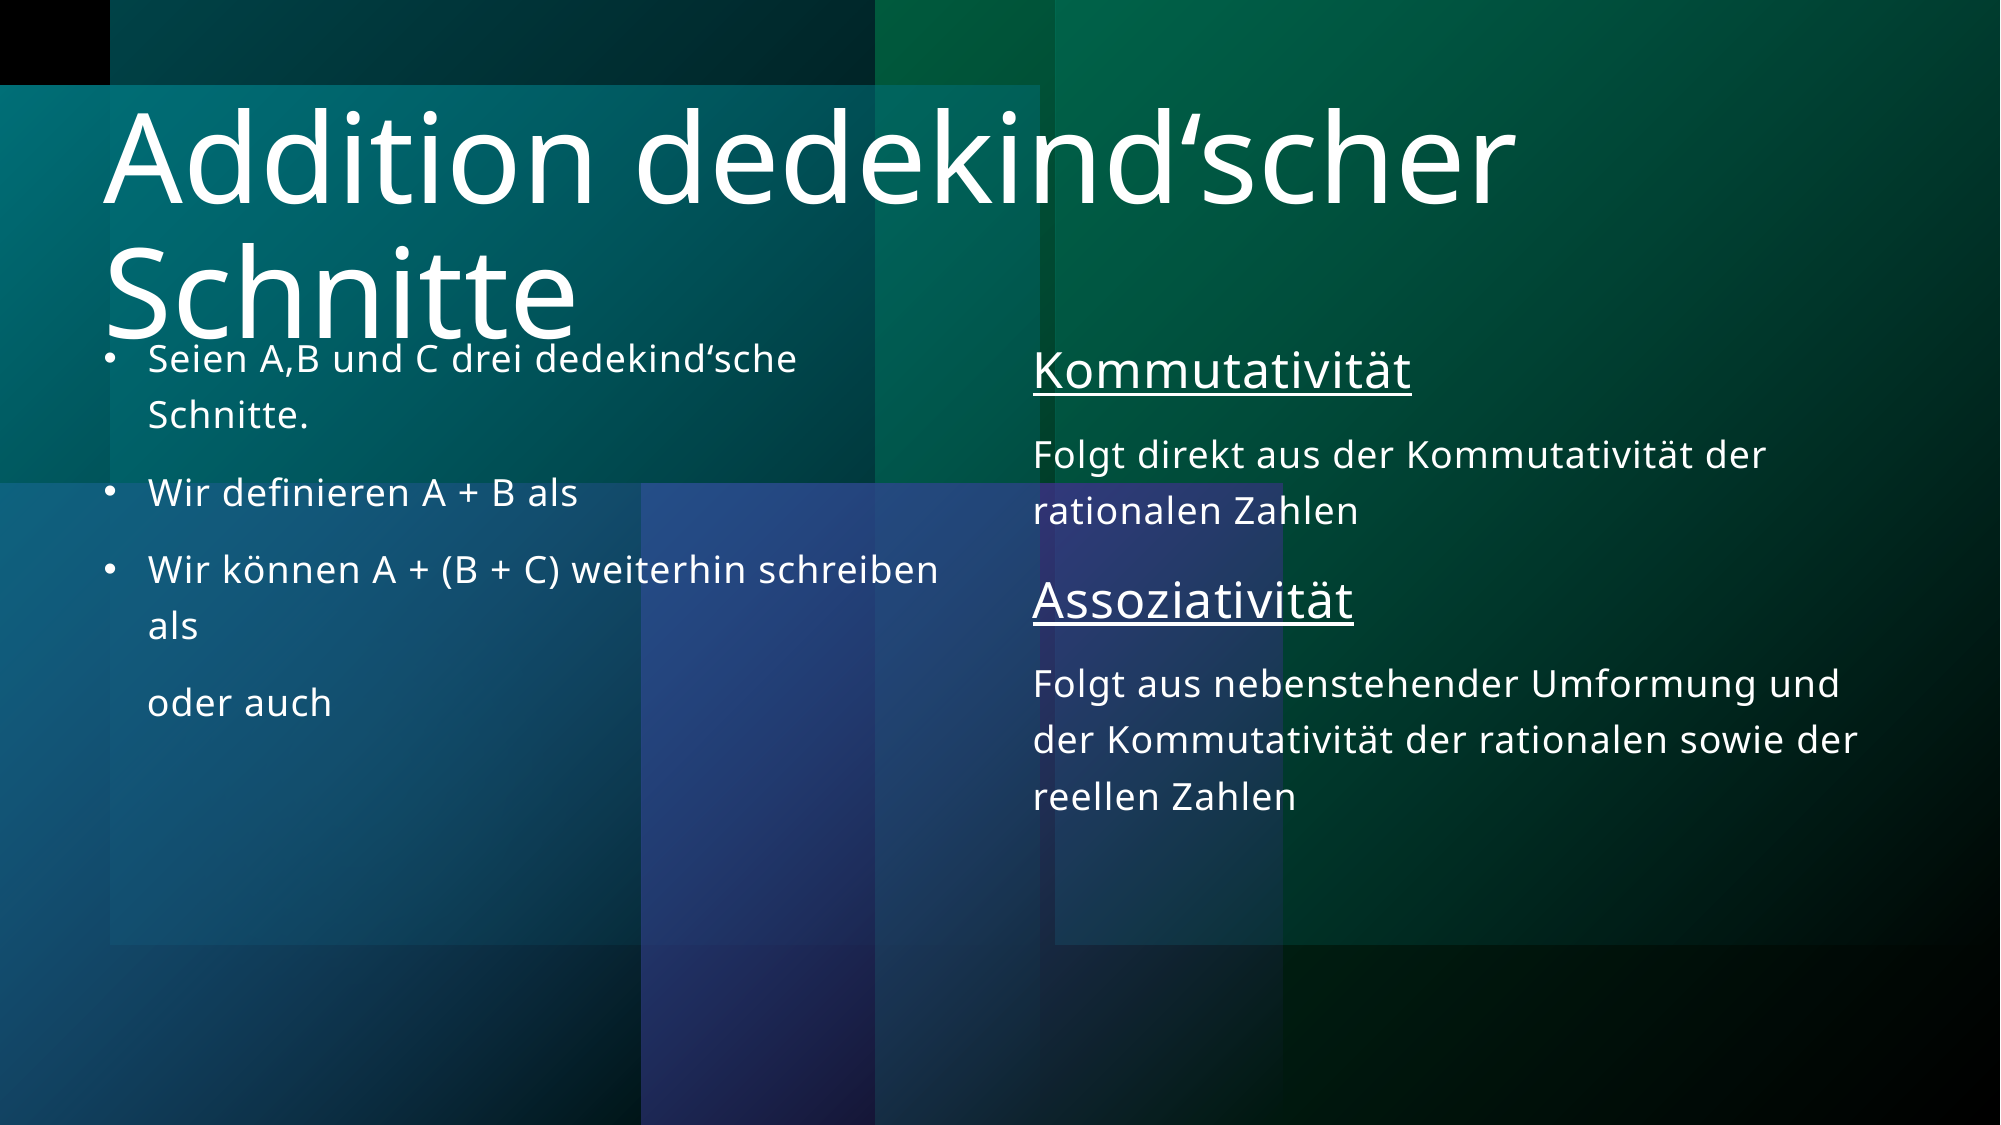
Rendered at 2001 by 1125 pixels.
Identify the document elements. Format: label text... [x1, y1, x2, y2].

list Kommutativität Folgt direkt aus der Kommutativität der rationalen Zahlen Assoziativität Folgt aus nebenstehender Umformung und der Kommutativität der rationalen sowie der reellen Zahlen [1017, 316, 1910, 1036]
title Addition dedekind‘scher Schnitte [88, 88, 1908, 287]
